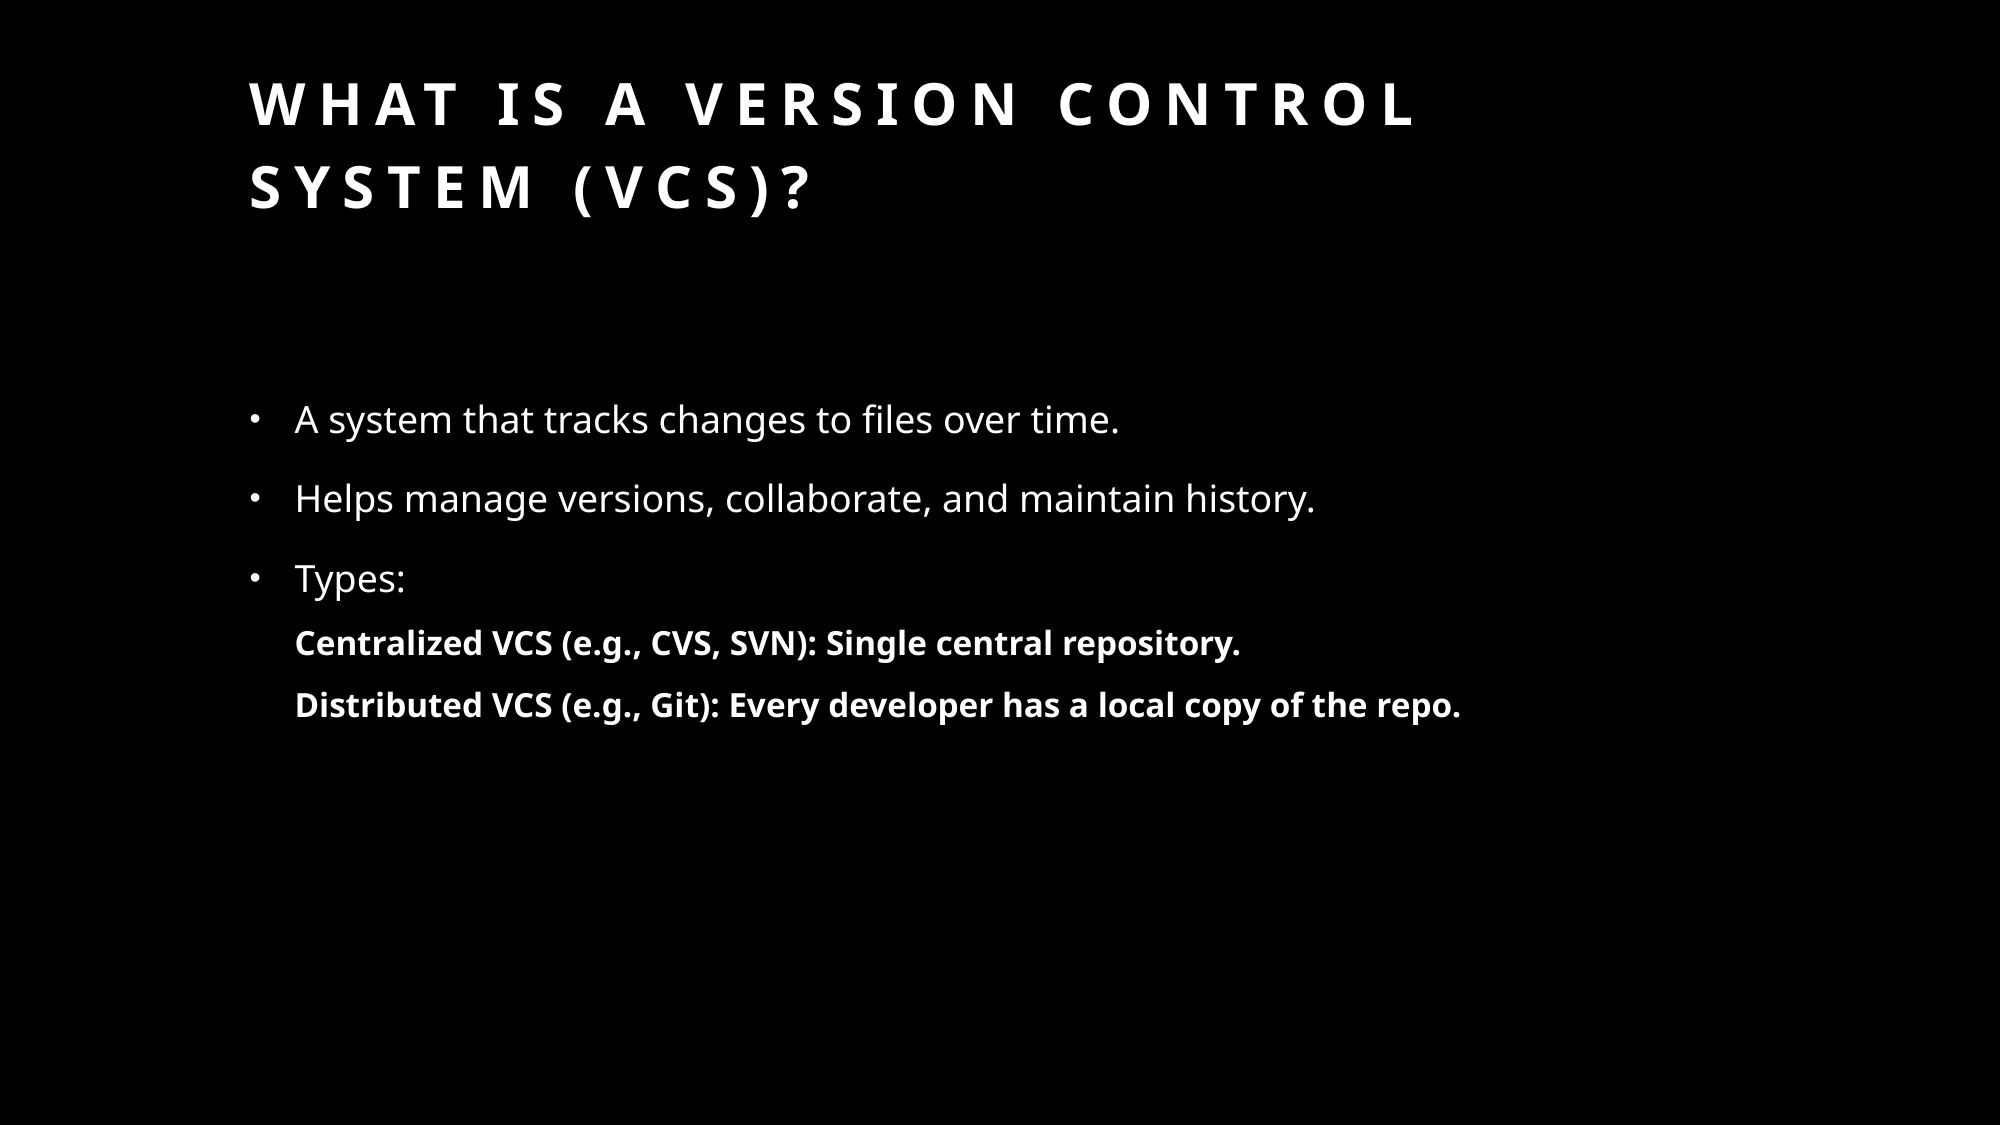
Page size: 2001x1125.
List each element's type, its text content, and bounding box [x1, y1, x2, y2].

title What is a Version Control System (VCS)? [234, 171, 1750, 313]
list A system that tracks changes to files over time. Helps manage versions, collaborate, and maintain history. Types: Centralized VCS (e.g., CVS, SVN): Single central repository. Distributed VCS (e.g., Git): Every developer has a local copy of the repo. [234, 375, 1750, 1000]
